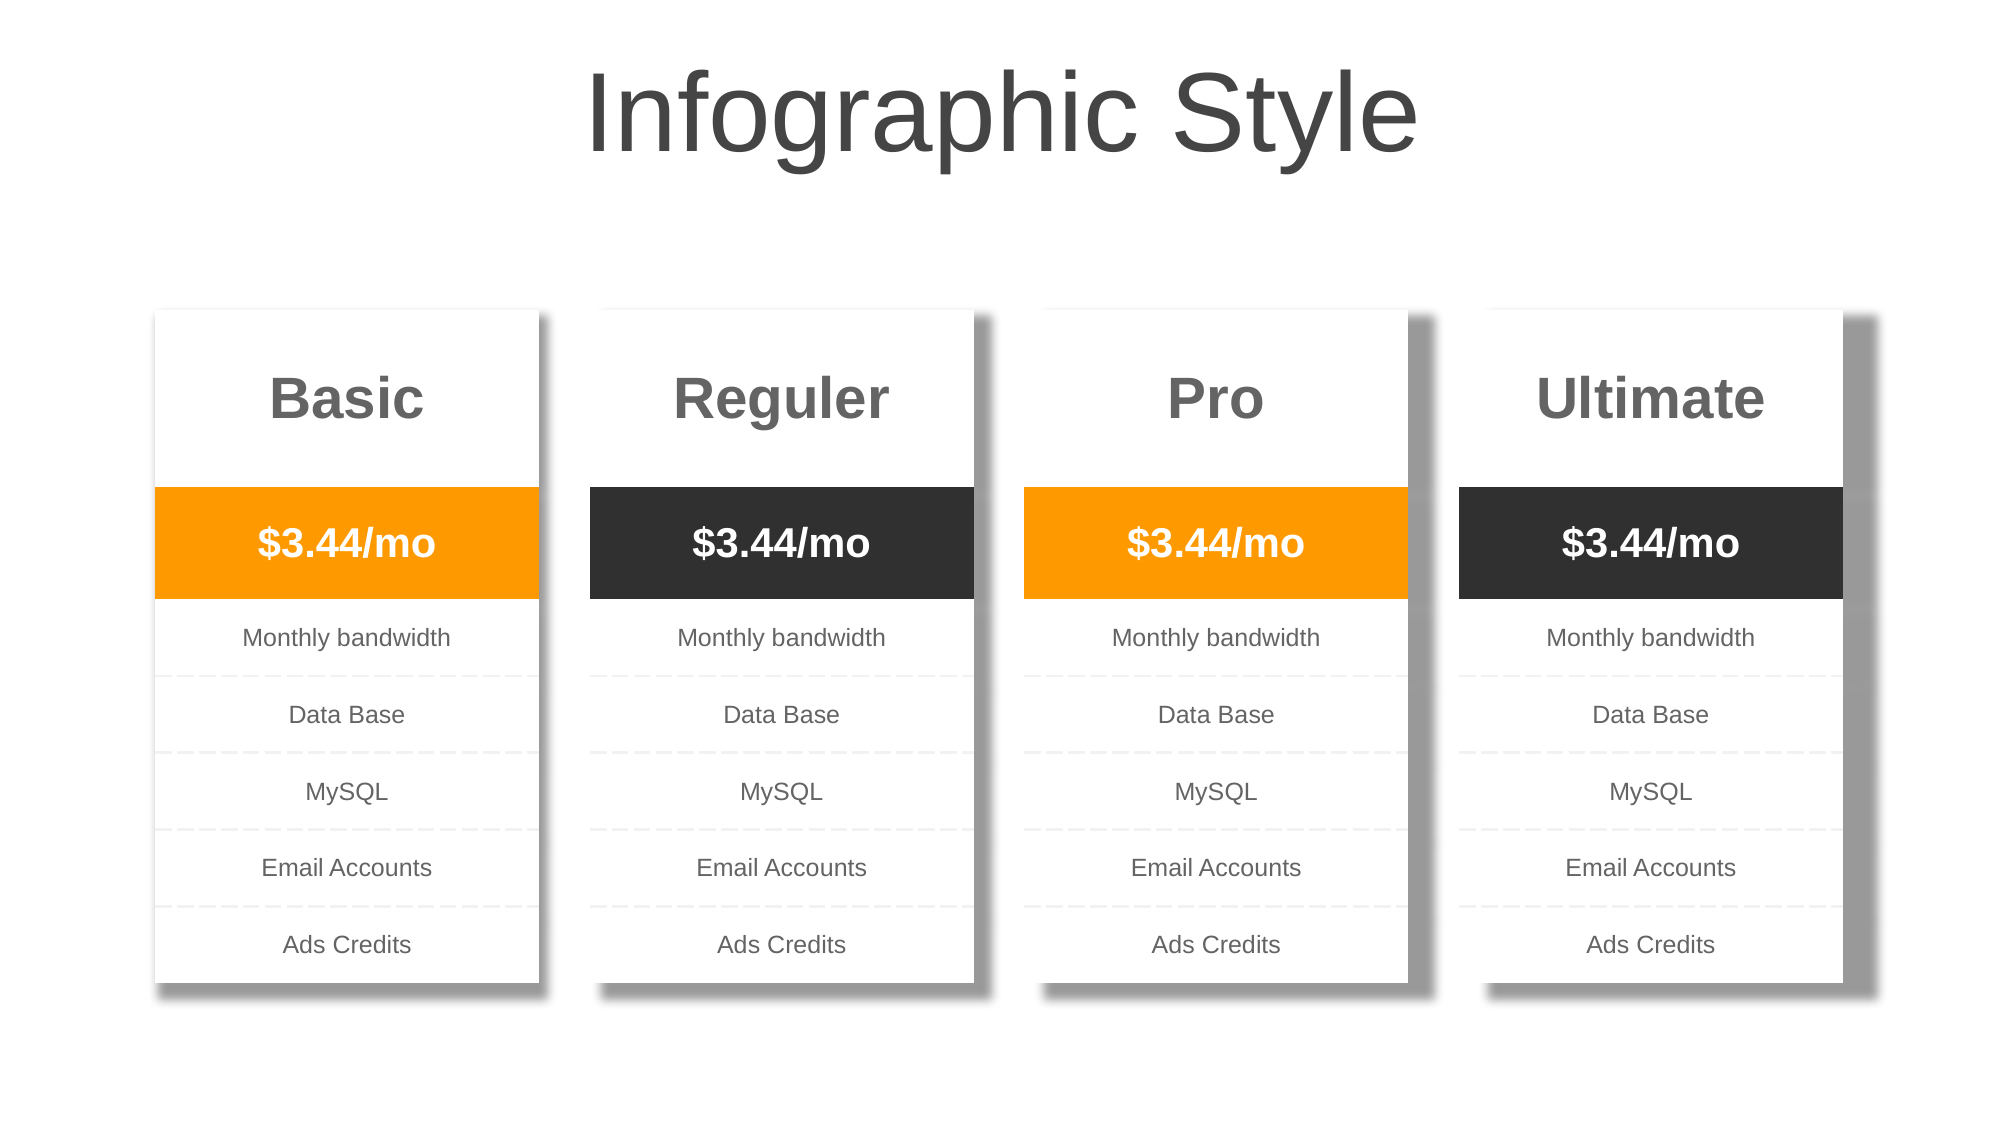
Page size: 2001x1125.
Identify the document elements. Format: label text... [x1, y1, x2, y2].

list Infographic Style [53, 55, 1952, 175]
table_cell Monthly bandwidth [1459, 599, 1843, 676]
table_cell MySQL [155, 753, 539, 830]
table_cell Email Accounts [1459, 830, 1843, 906]
table_cell MySQL [1024, 753, 1408, 830]
table_cell Ads Credits [155, 906, 539, 983]
table_cell Ads Credits [1459, 906, 1843, 983]
table_cell $3.44/mo [1459, 487, 1843, 599]
table_cell Data Base [590, 676, 974, 753]
table_cell Email Accounts [155, 830, 539, 906]
table_header Pro [1024, 310, 1408, 487]
table_cell MySQL [590, 753, 974, 830]
table_cell $3.44/mo [590, 487, 974, 599]
table_cell Data Base [1459, 676, 1843, 753]
table_cell Email Accounts [590, 830, 974, 906]
table_cell $3.44/mo [155, 487, 539, 599]
table_header Basic [155, 310, 539, 487]
table_cell Monthly bandwidth [590, 599, 974, 676]
table_cell Monthly bandwidth [155, 599, 539, 676]
table_cell Ads Credits [1024, 906, 1408, 983]
table_cell Email Accounts [1024, 830, 1408, 906]
table_header Reguler [590, 310, 974, 487]
table_cell Ads Credits [590, 906, 974, 983]
table_cell MySQL [1459, 753, 1843, 830]
table_cell Monthly bandwidth [1024, 599, 1408, 676]
table_cell Data Base [1024, 676, 1408, 753]
table_cell Data Base [155, 676, 539, 753]
table_cell $3.44/mo [1024, 487, 1408, 599]
table_header Ultimate [1459, 310, 1843, 487]
